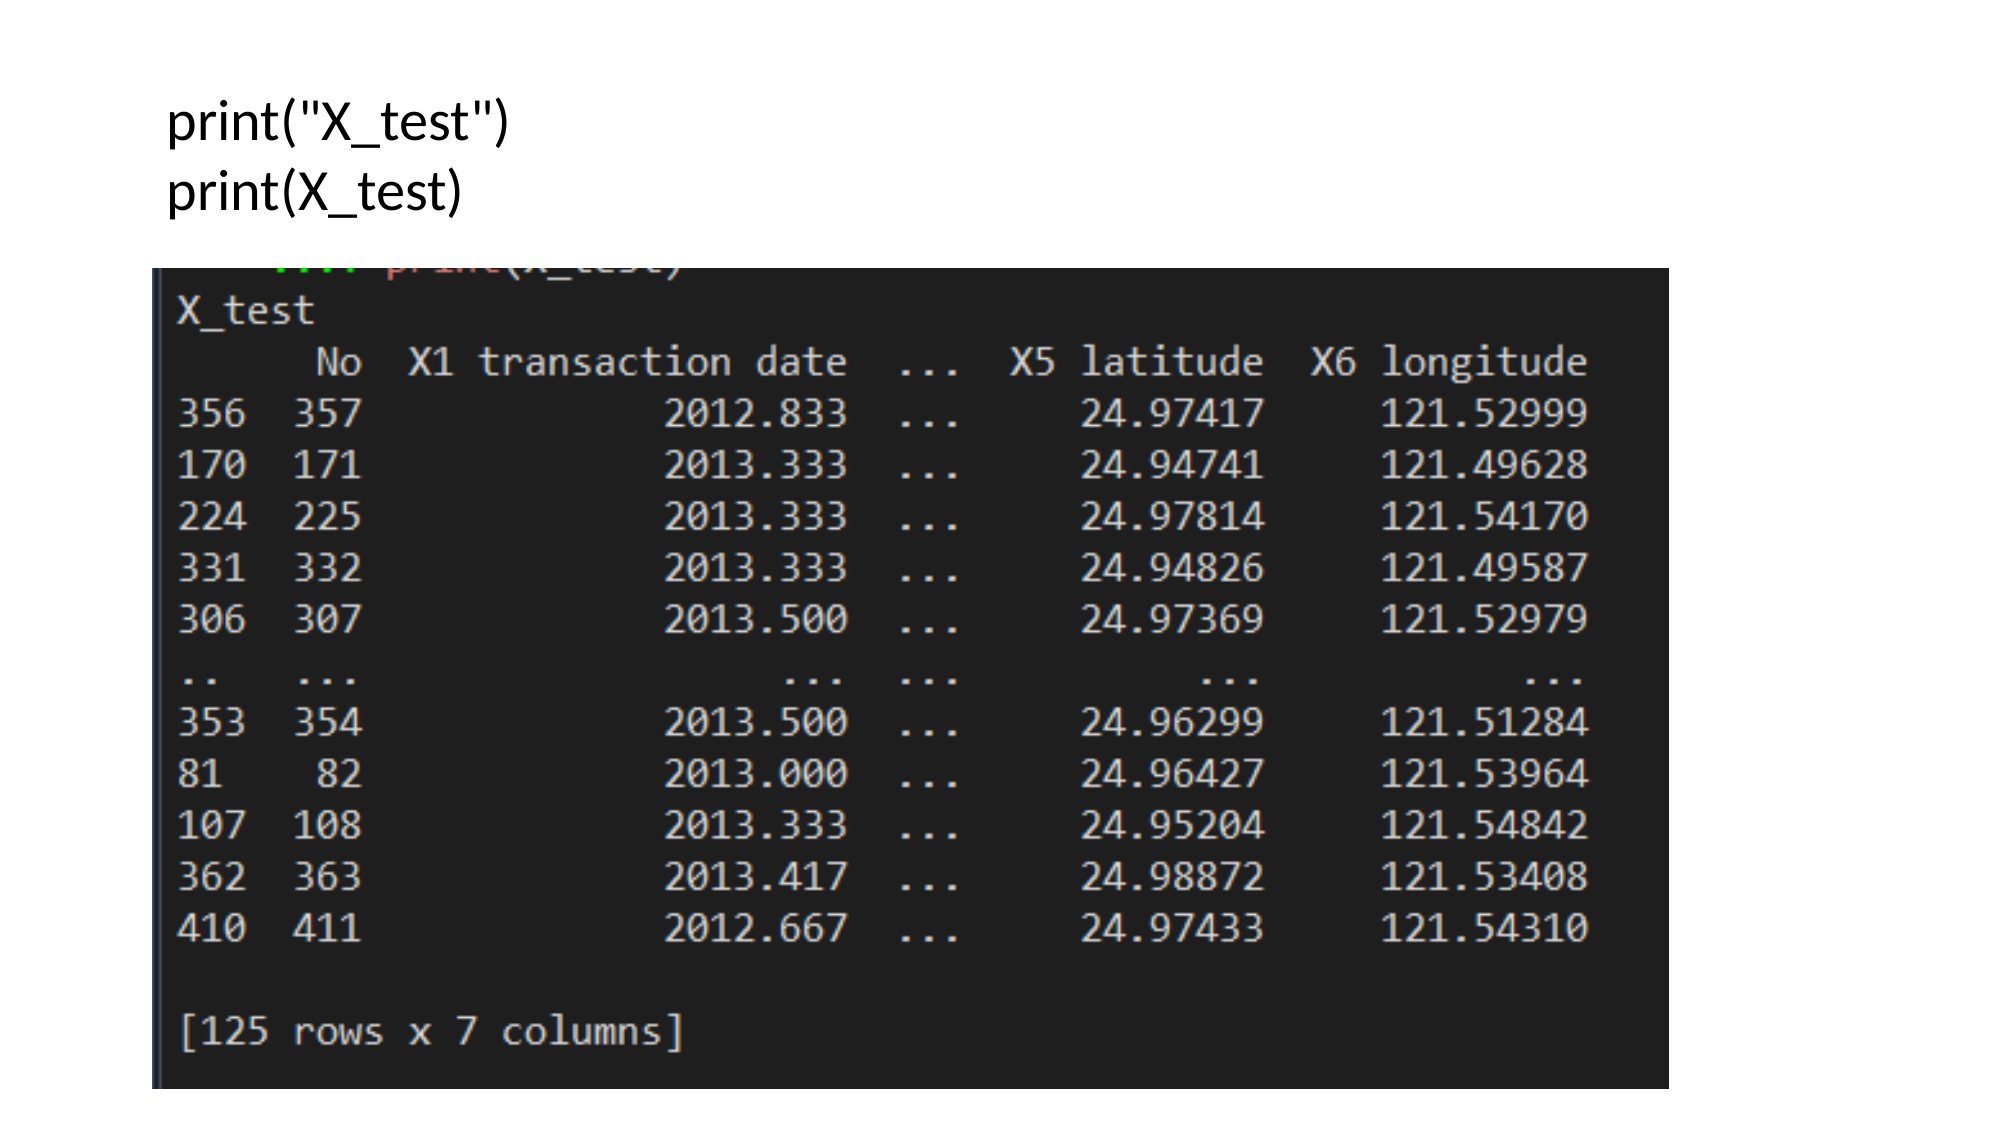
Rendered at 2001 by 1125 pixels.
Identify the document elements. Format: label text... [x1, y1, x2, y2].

text_box print("X_test") print(X_test) [152, 74, 1152, 230]
picture [152, 268, 1669, 1089]
